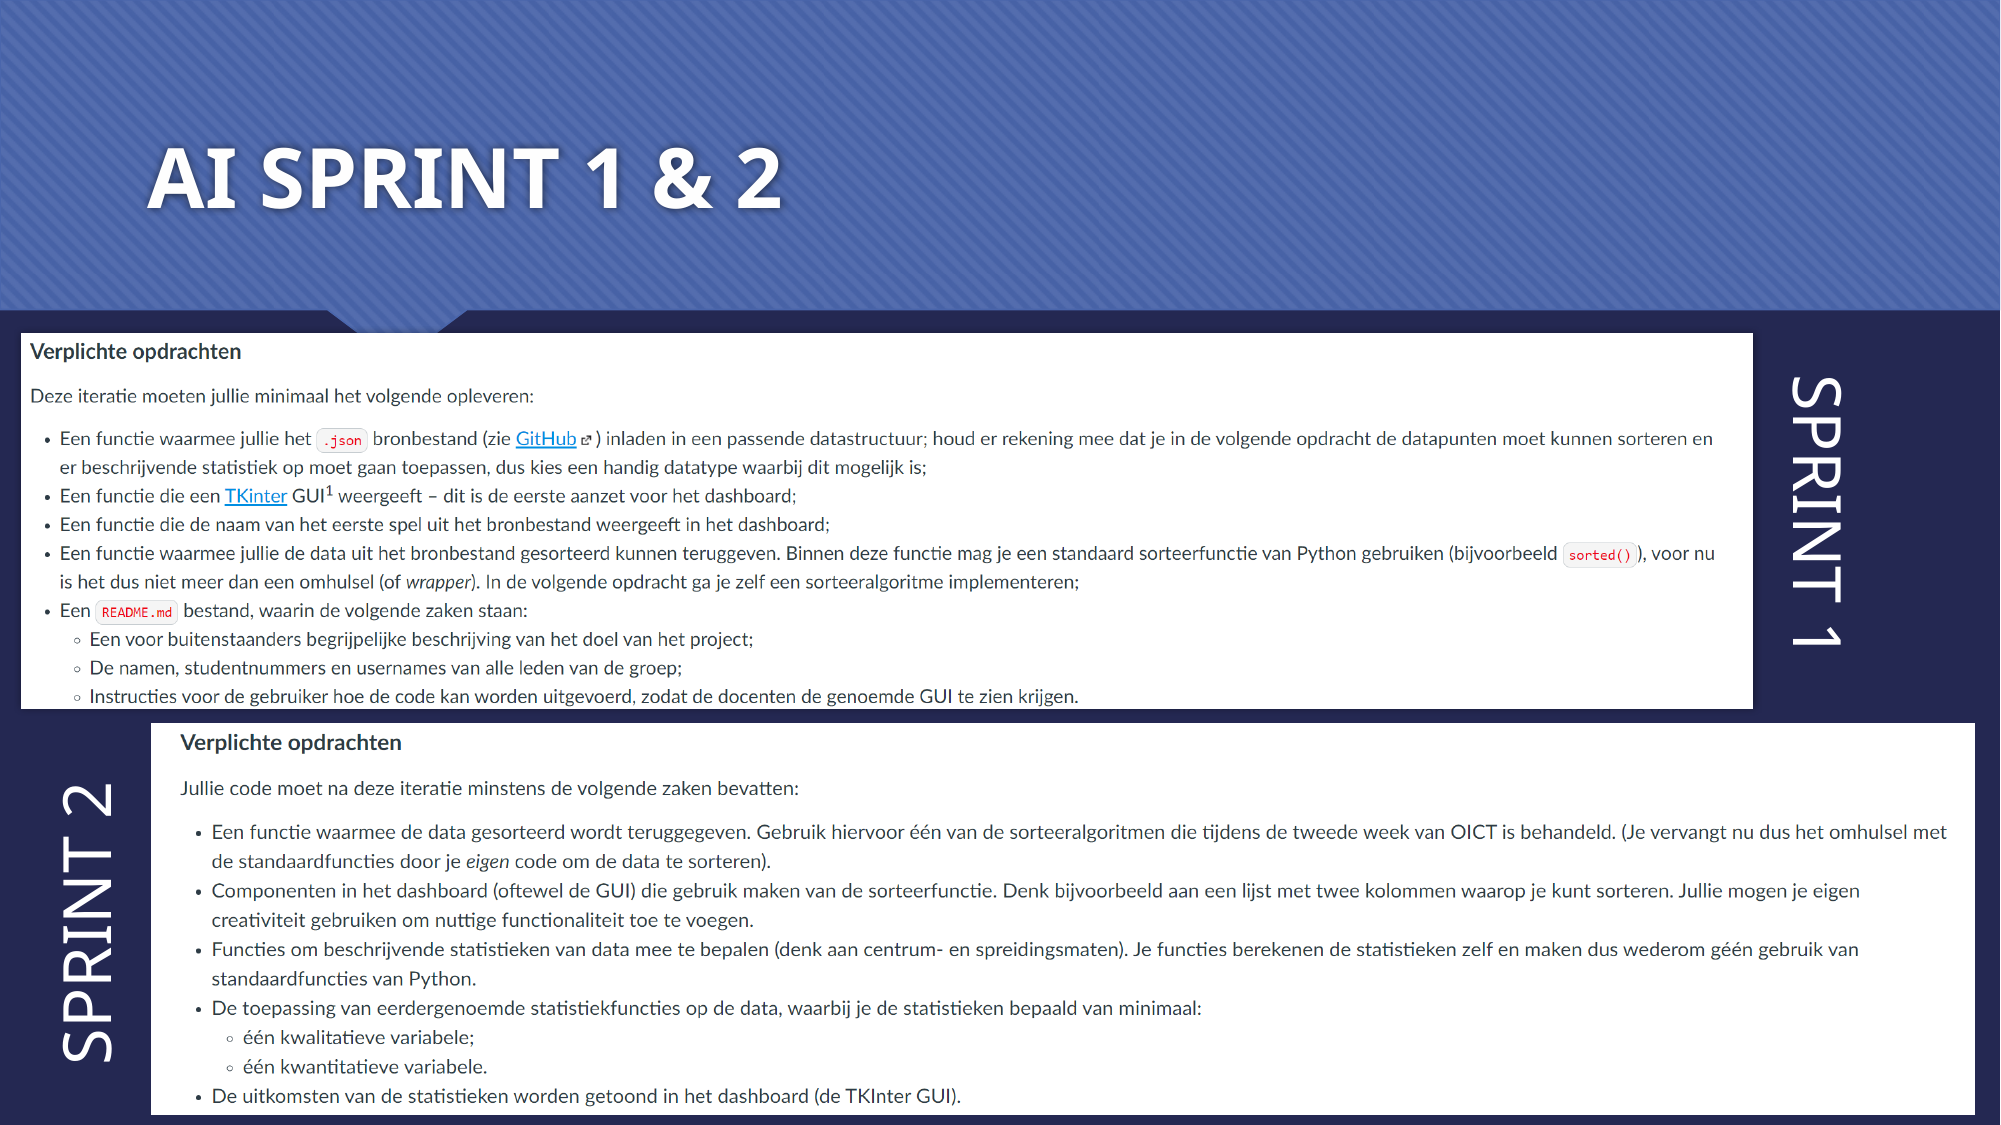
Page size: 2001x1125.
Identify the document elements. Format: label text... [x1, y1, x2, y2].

picture [151, 723, 1975, 1116]
title AI SPRINT 1 & 2 [132, 73, 1868, 233]
text_box SPRINT 1 [1772, 360, 1868, 723]
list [21, 333, 1754, 709]
text_box SPRINT 2 [36, 716, 132, 1081]
